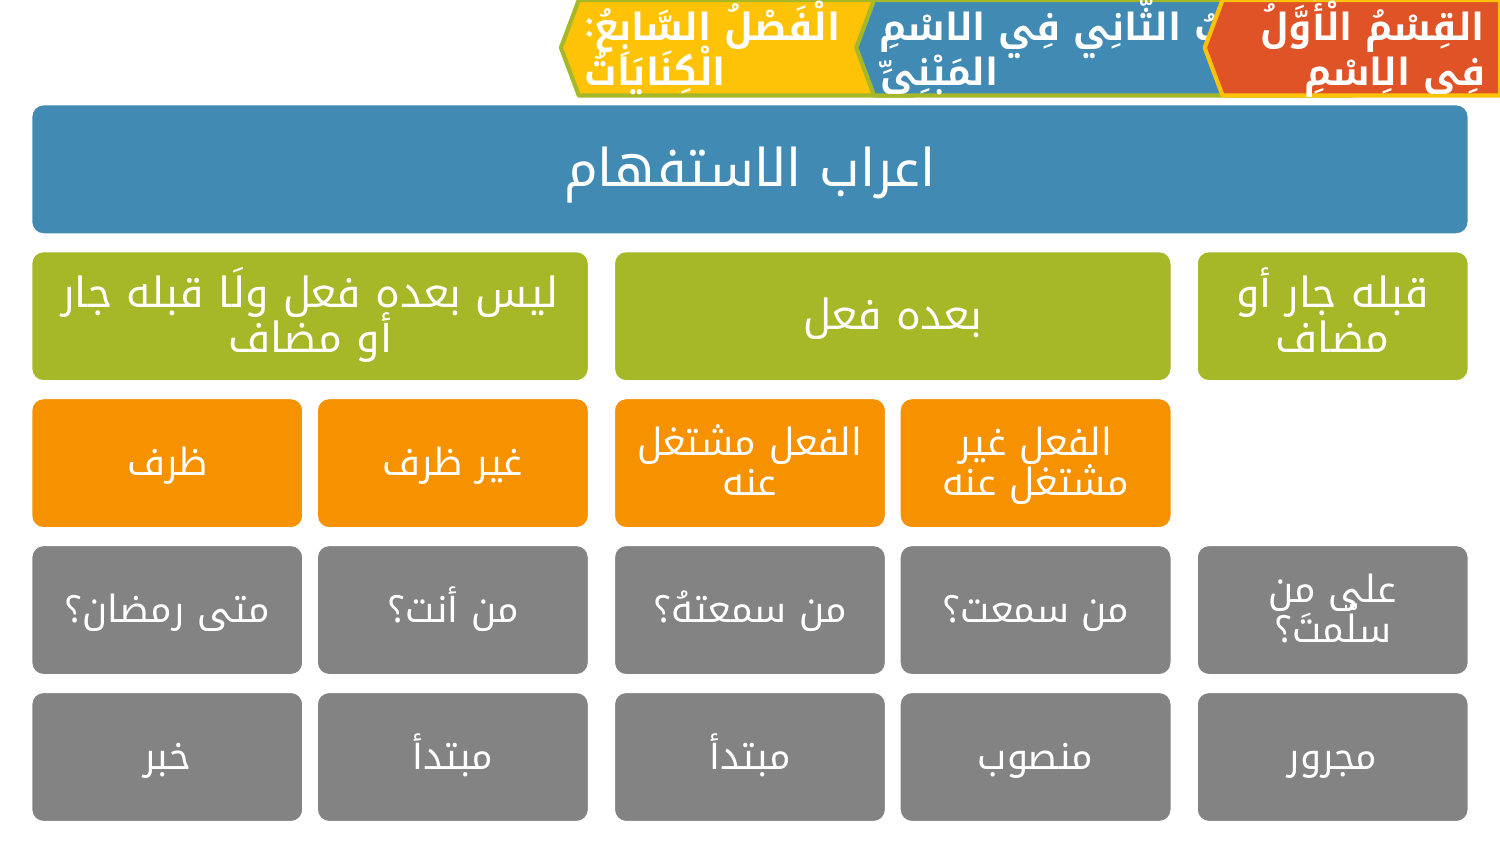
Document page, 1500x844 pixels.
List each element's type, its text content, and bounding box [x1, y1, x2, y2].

text_box علی من سلّمتَ؟ [1193, 541, 1472, 679]
text_box الفعل غير مشتغل عنه [896, 394, 1175, 532]
text_box القِسْمُ الْأَوَّلُ فِي الِاسْمِ [1202, 0, 1500, 98]
text_box مبتدأ [313, 688, 592, 826]
text_box من أنت؟ [313, 541, 592, 679]
text_box بعده فعل [610, 248, 1175, 385]
text_box الفعل مشتغل عنه [610, 394, 890, 532]
text_box اعراب الاستفهام [28, 101, 1472, 238]
text_box من سمعت؟ [896, 541, 1175, 679]
text_box ظرف [28, 394, 307, 532]
text_box خبر [28, 688, 307, 826]
text_box مبتدأ [610, 688, 890, 826]
text_box منصوب [896, 688, 1175, 826]
text_box اَلبَابُ الثَّانِي فِي الاسْمِ المَبْنِيِّ [854, 0, 1221, 98]
text_box غير ظرف [313, 394, 592, 532]
text_box الْفَصْلُ السَّابِعُ: الْكِنَايَاتُ [559, 0, 873, 98]
text_box ليس بعده فعل ولَا قبله جار أو مضاف [28, 248, 592, 385]
text_box من سمعتهُ؟ [610, 541, 890, 679]
text_box قبله جار أو مضاف [1193, 248, 1472, 385]
text_box مجرور [1193, 688, 1472, 826]
text_box متی رمضان؟ [28, 541, 307, 679]
